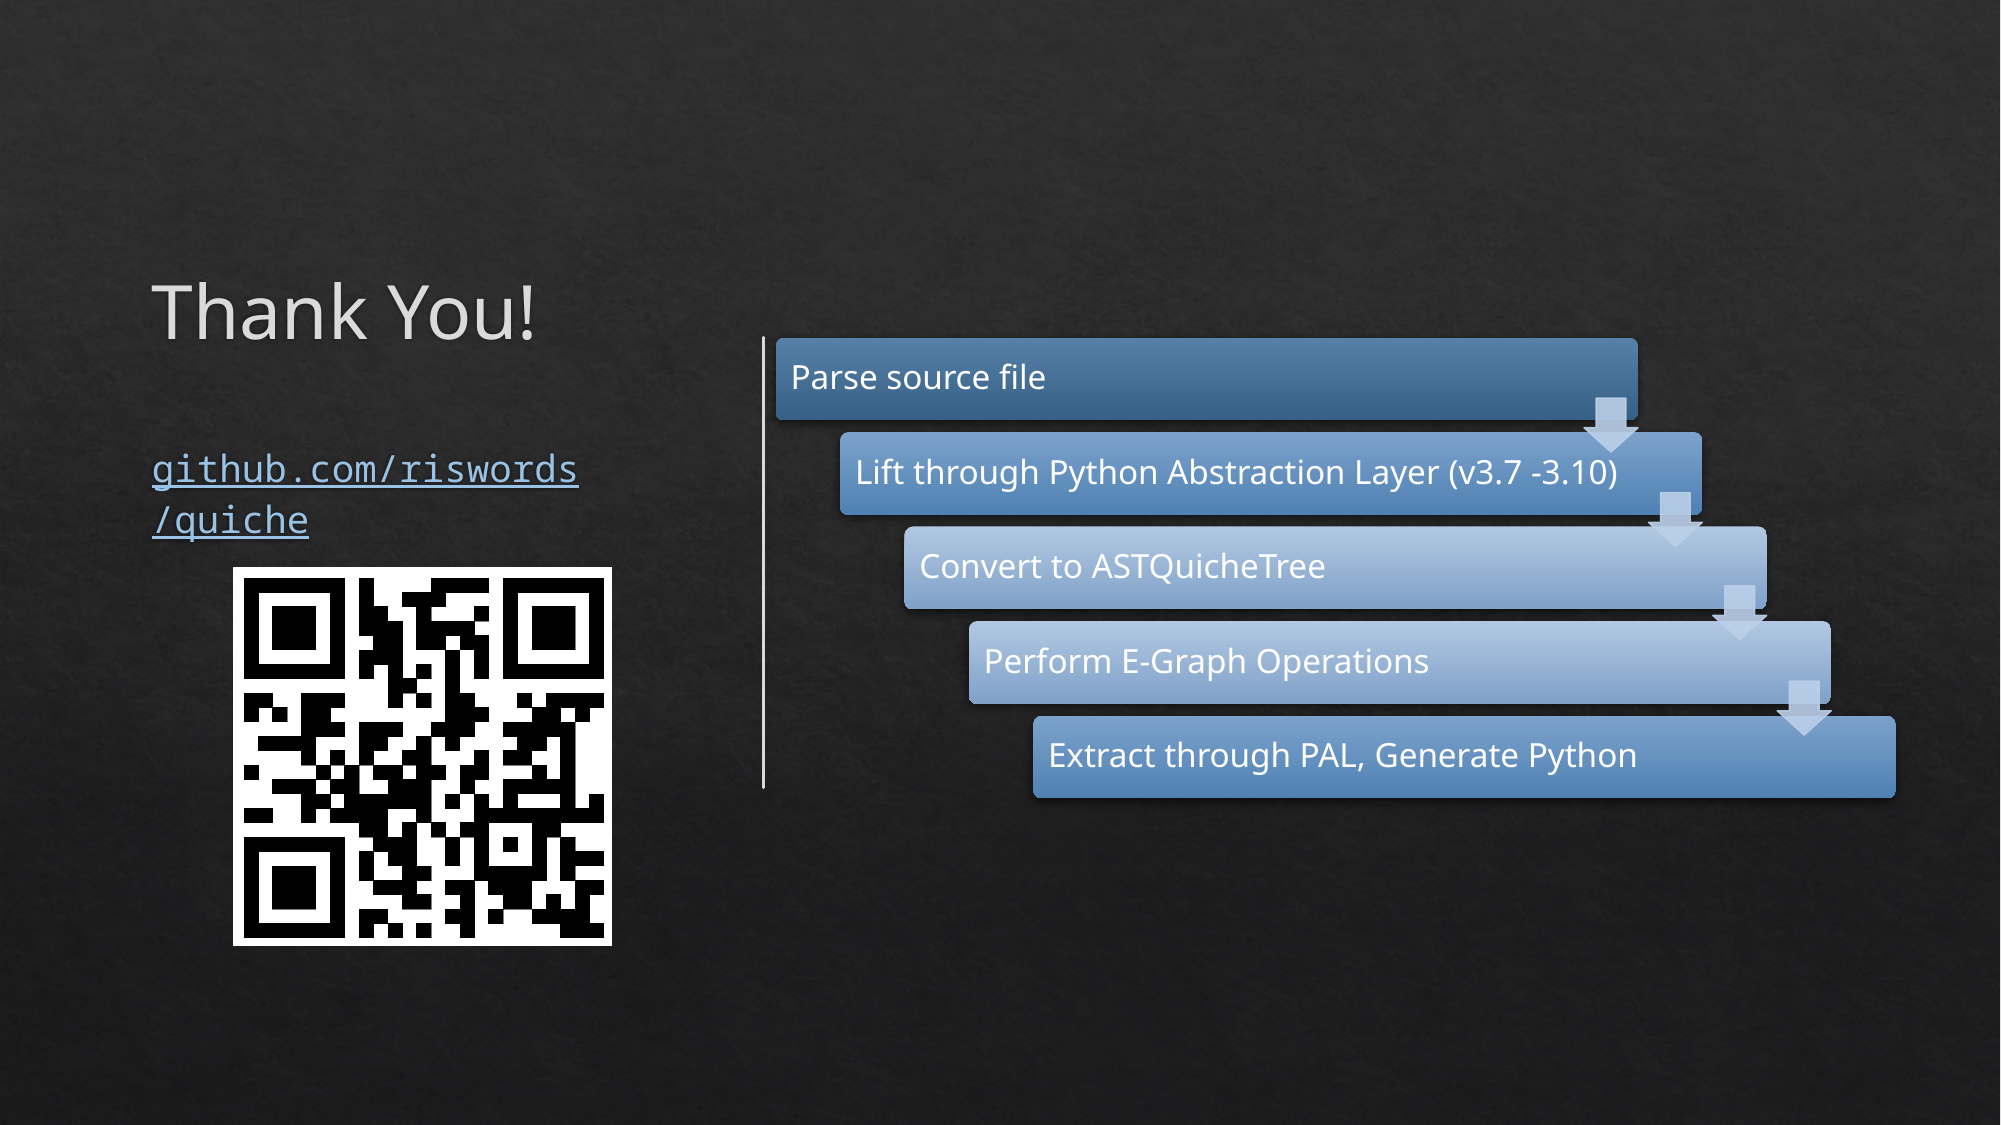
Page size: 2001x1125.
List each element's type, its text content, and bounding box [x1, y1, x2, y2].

title Thank You! github.com/riswords/quiche [136, 139, 709, 942]
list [775, 337, 1896, 799]
text_box [0, 0, 2000, 1125]
picture [233, 567, 613, 947]
